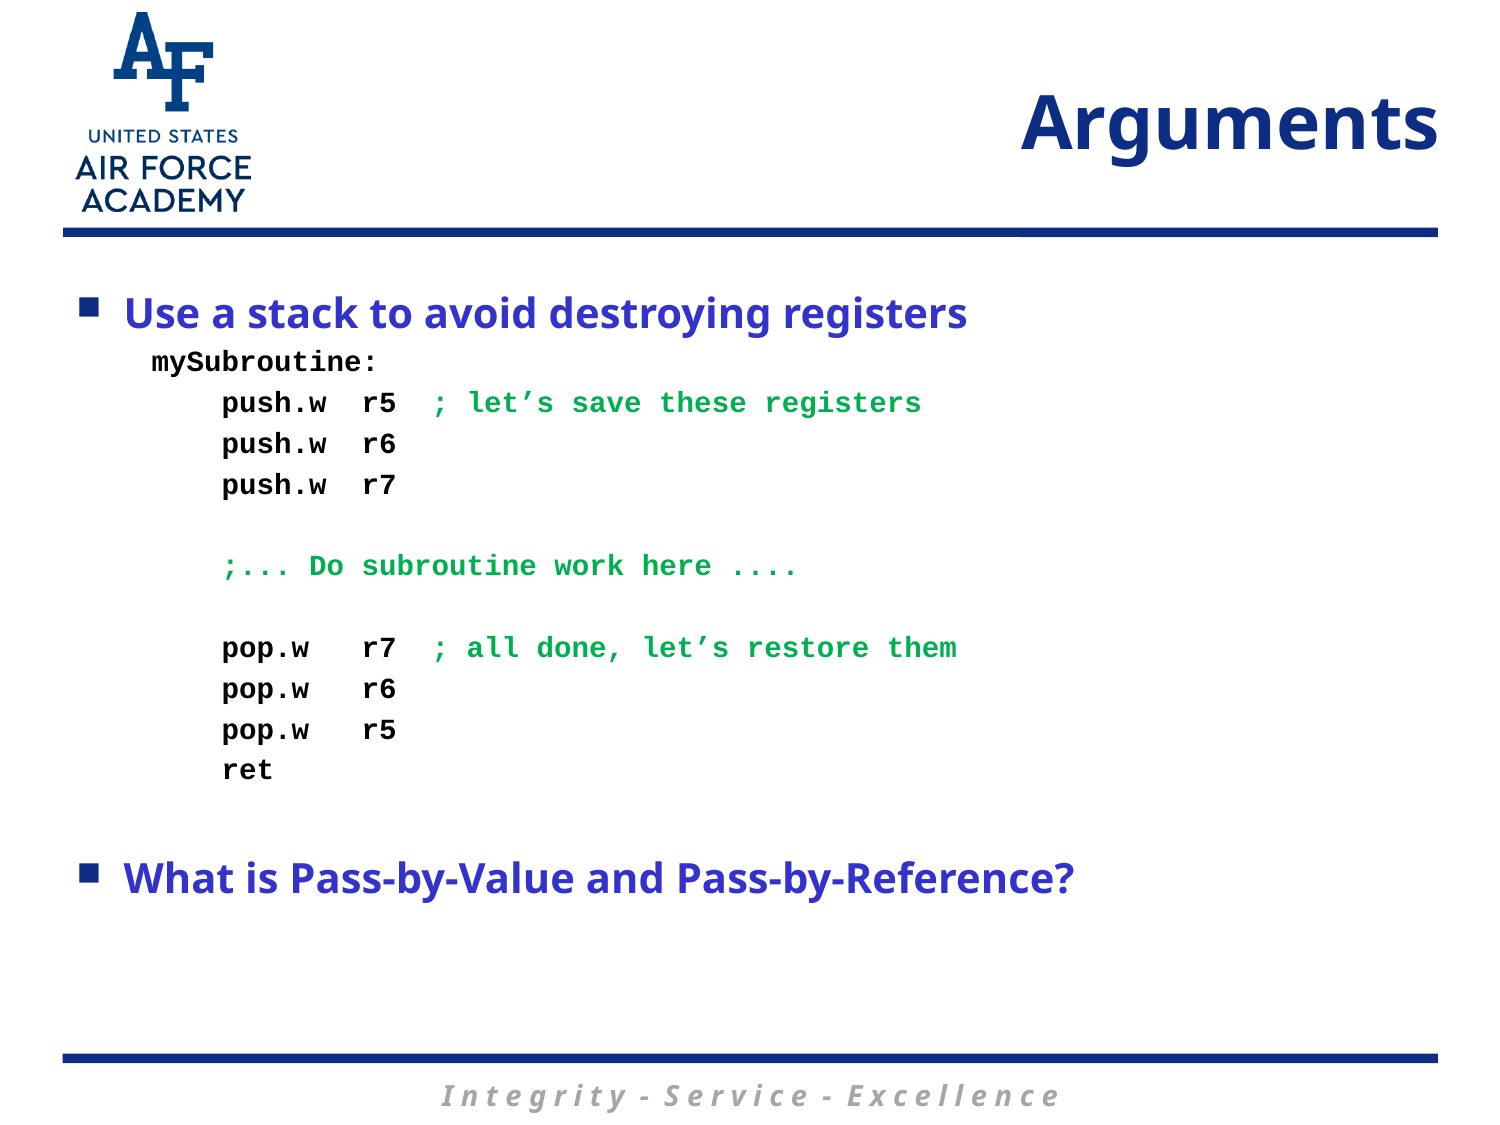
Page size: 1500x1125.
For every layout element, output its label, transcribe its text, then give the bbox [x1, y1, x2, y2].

list Use a stack to avoid destroying registers mySubroutine: push.w r5 ; let’s save these registers push.w r6 push.w r7 ;... Do subroutine work here .... pop.w r7 ; all done, let’s restore them pop.w r6 pop.w r5 ret What is Pass-by-Value and Pass-by-Reference? [61, 279, 1456, 1055]
picture [75, 12, 251, 212]
title Arguments [299, 29, 1456, 211]
